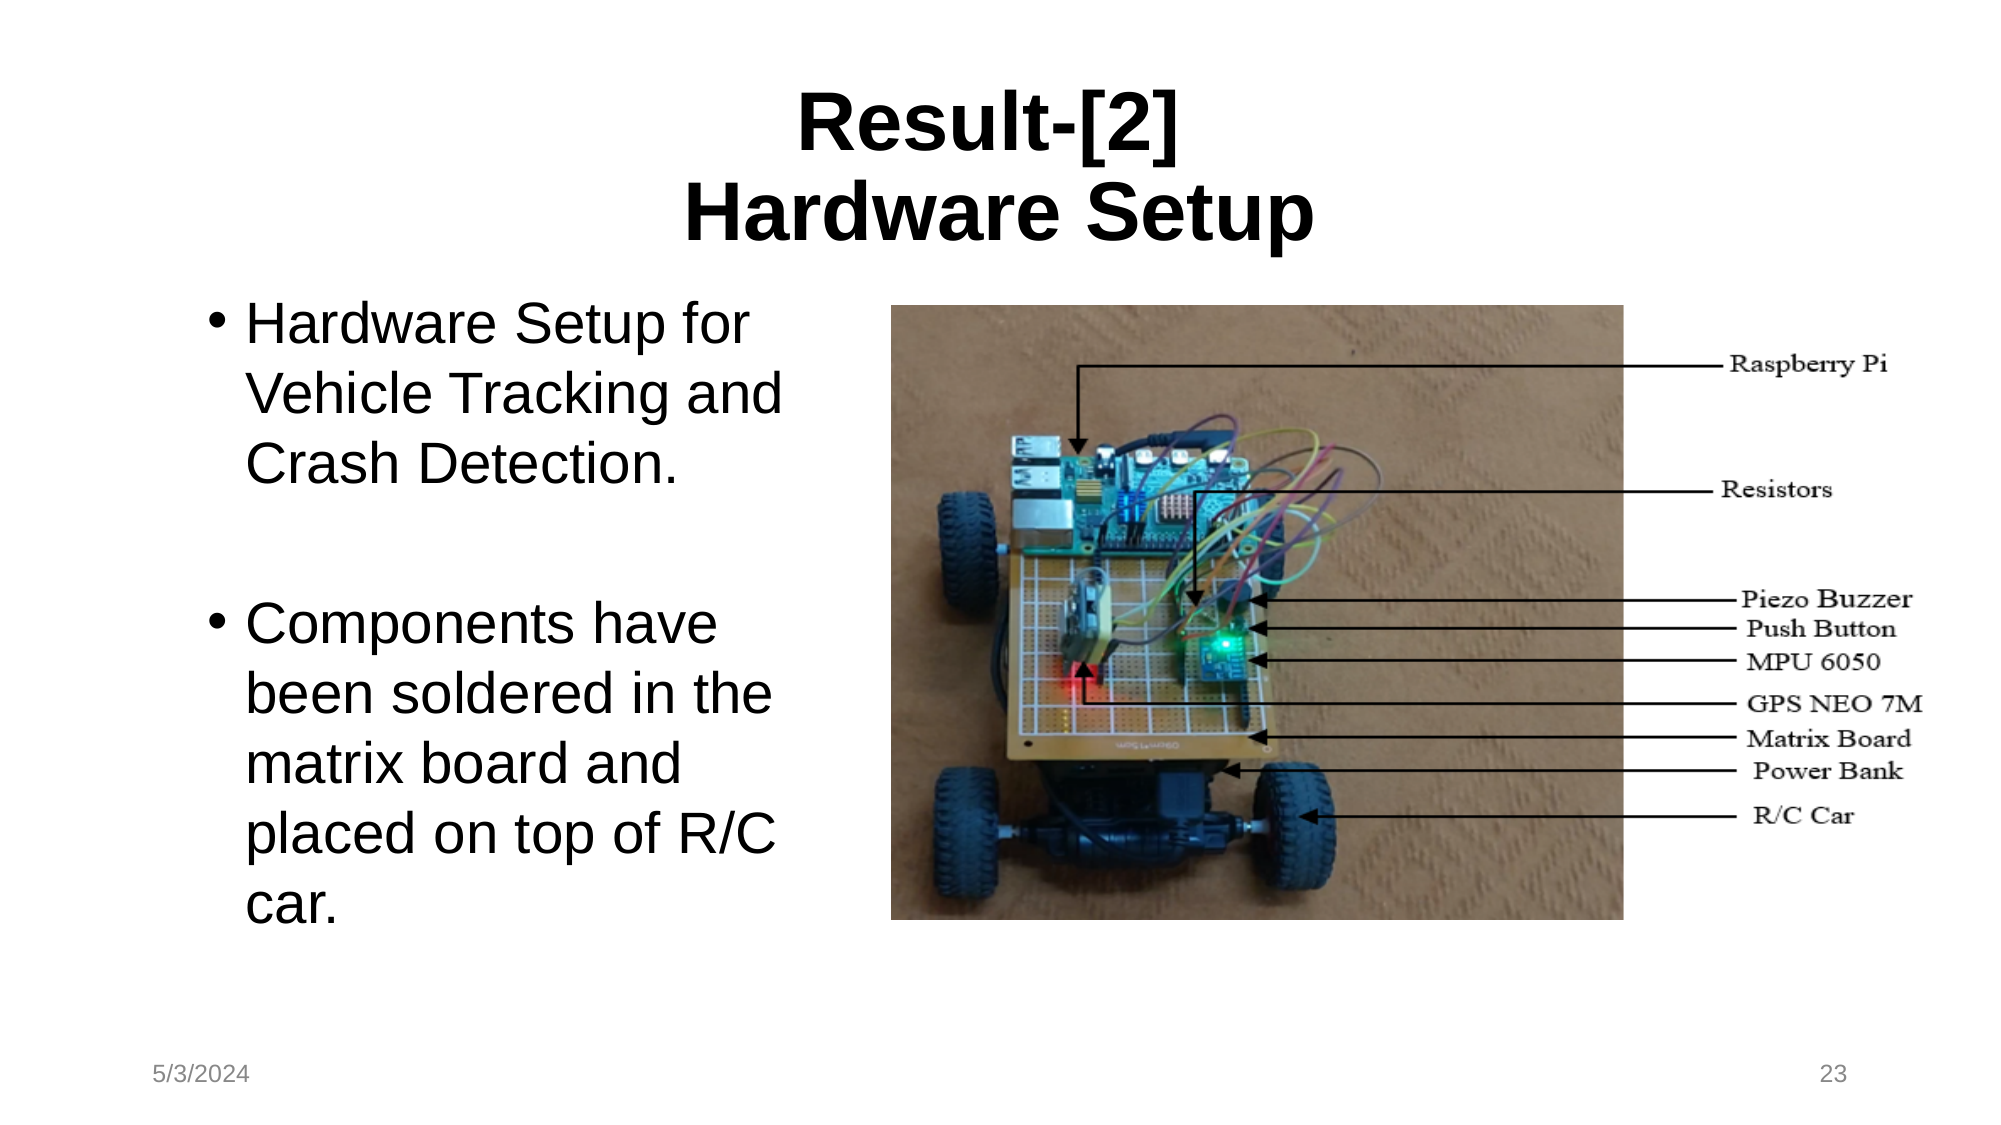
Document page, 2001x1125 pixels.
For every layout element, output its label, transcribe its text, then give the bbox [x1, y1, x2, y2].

slide_number 23 [1412, 1042, 1863, 1103]
text_box Hardware Setup for Vehicle Tracking and Crash Detection. Components have been soldered in the matrix board and placed on top of R/C car. [117, 277, 865, 1125]
title Result-[2] Hardware Setup [137, 59, 1863, 278]
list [891, 304, 1934, 920]
